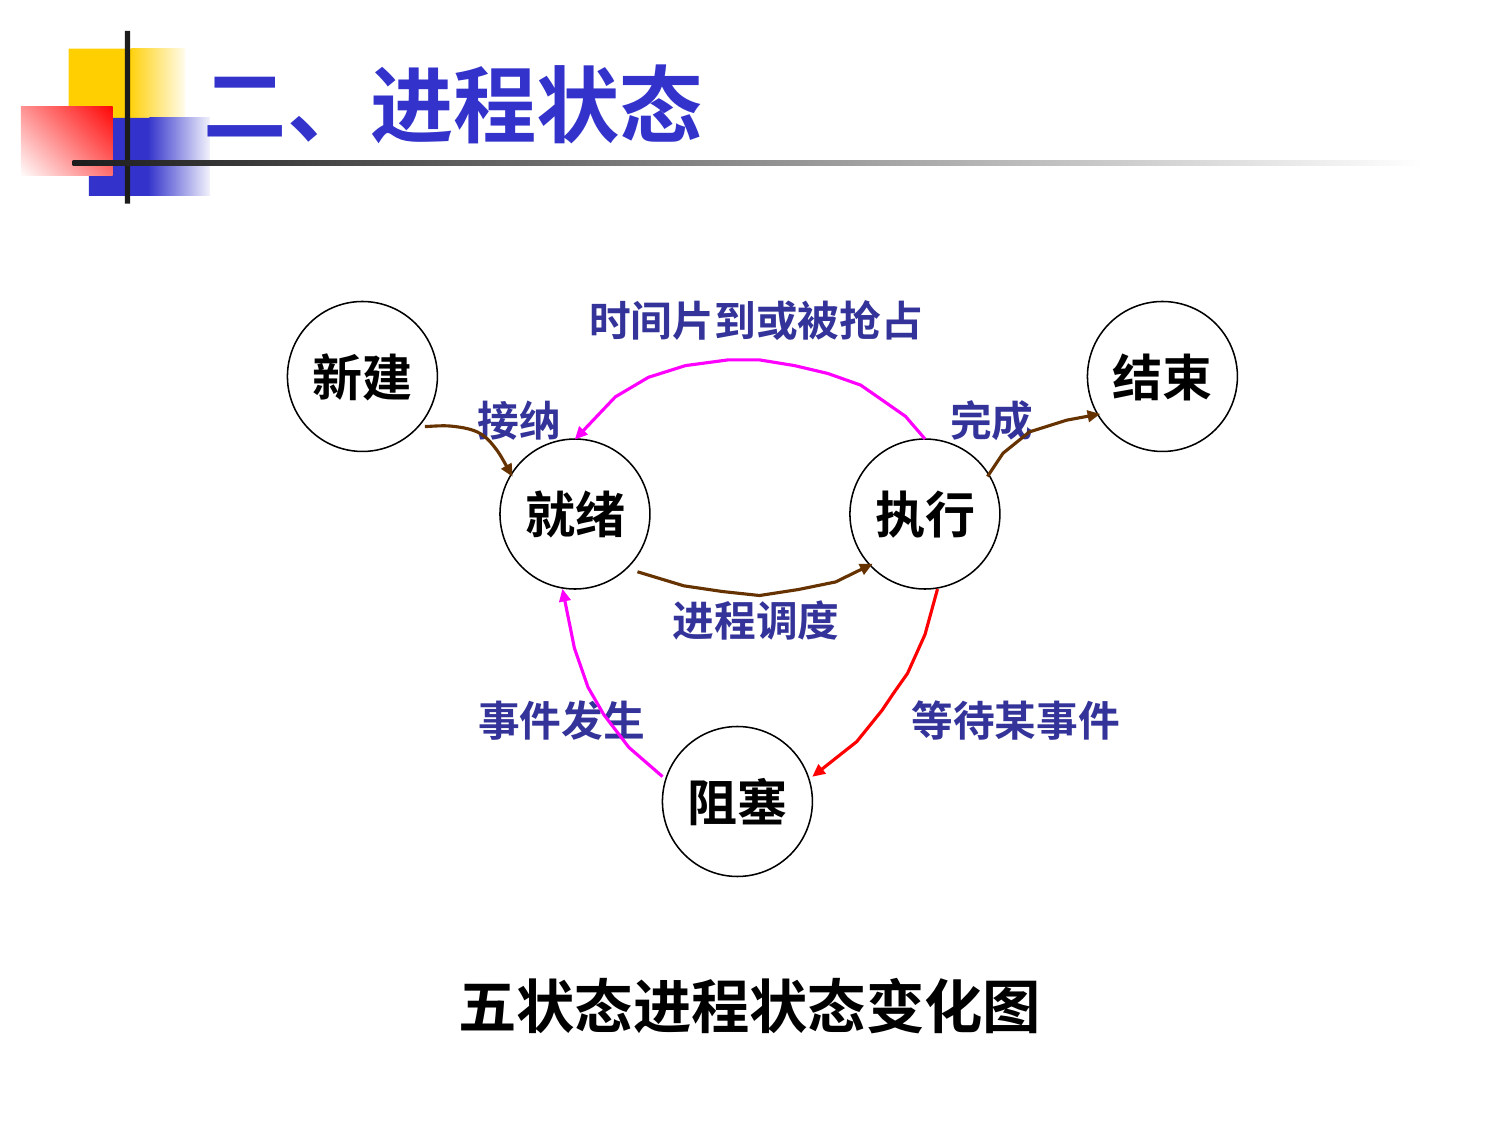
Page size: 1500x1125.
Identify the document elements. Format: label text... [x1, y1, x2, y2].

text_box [99, 226, 1413, 965]
title 二、进程状态 [188, 7, 1468, 161]
text_box 五状态进程状态变化图 [443, 973, 1129, 1048]
